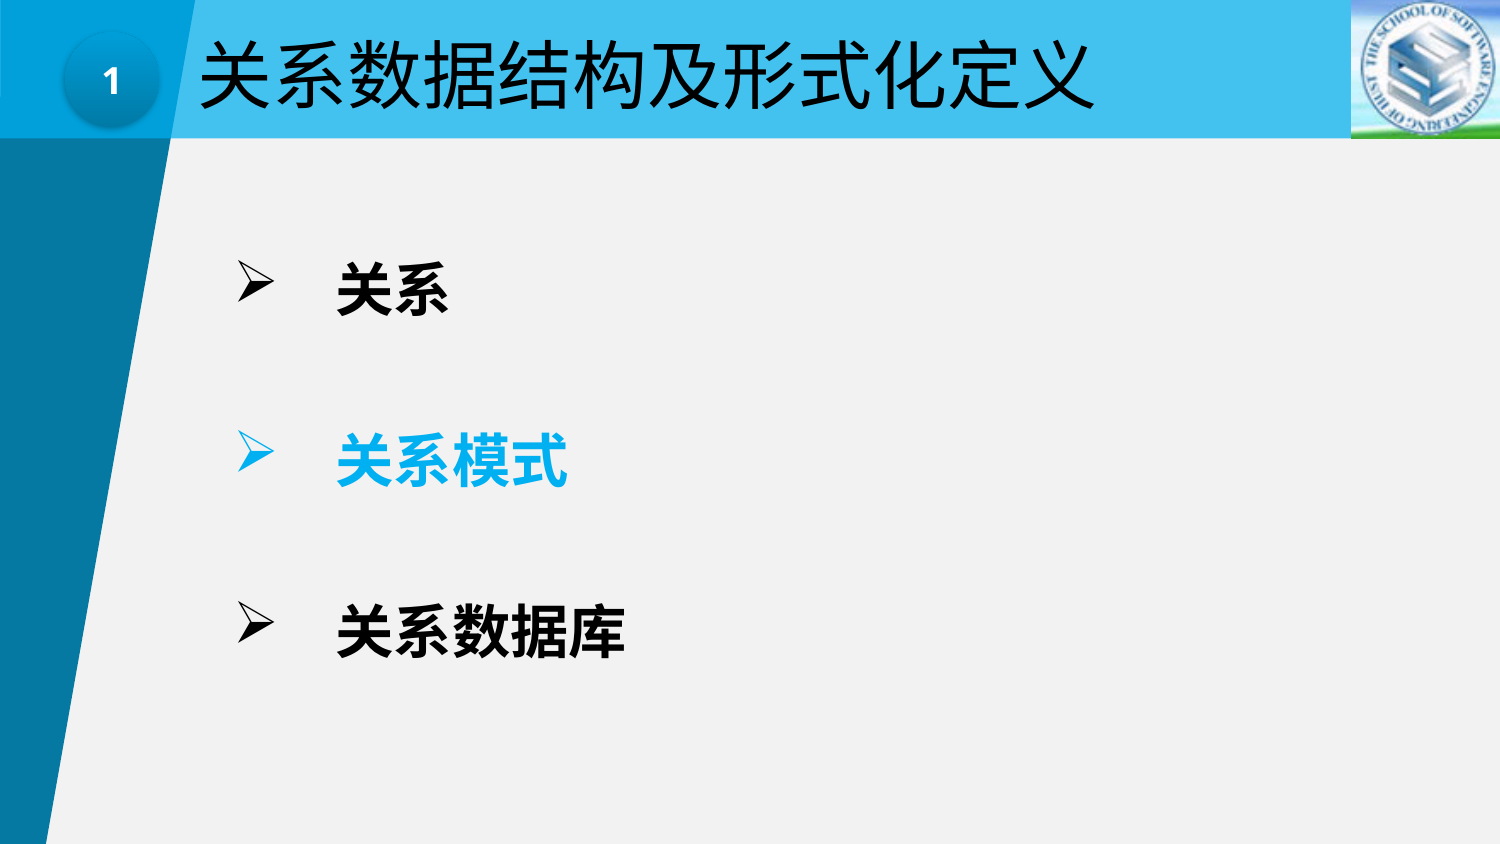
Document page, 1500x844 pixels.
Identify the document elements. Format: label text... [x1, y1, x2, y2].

text_box 1 [64, 32, 160, 127]
picture [1351, 0, 1500, 139]
list 关系 关系模式 关系数据库 [218, 161, 1152, 706]
title 关系数据结构及形式化定义 [183, 32, 1235, 115]
